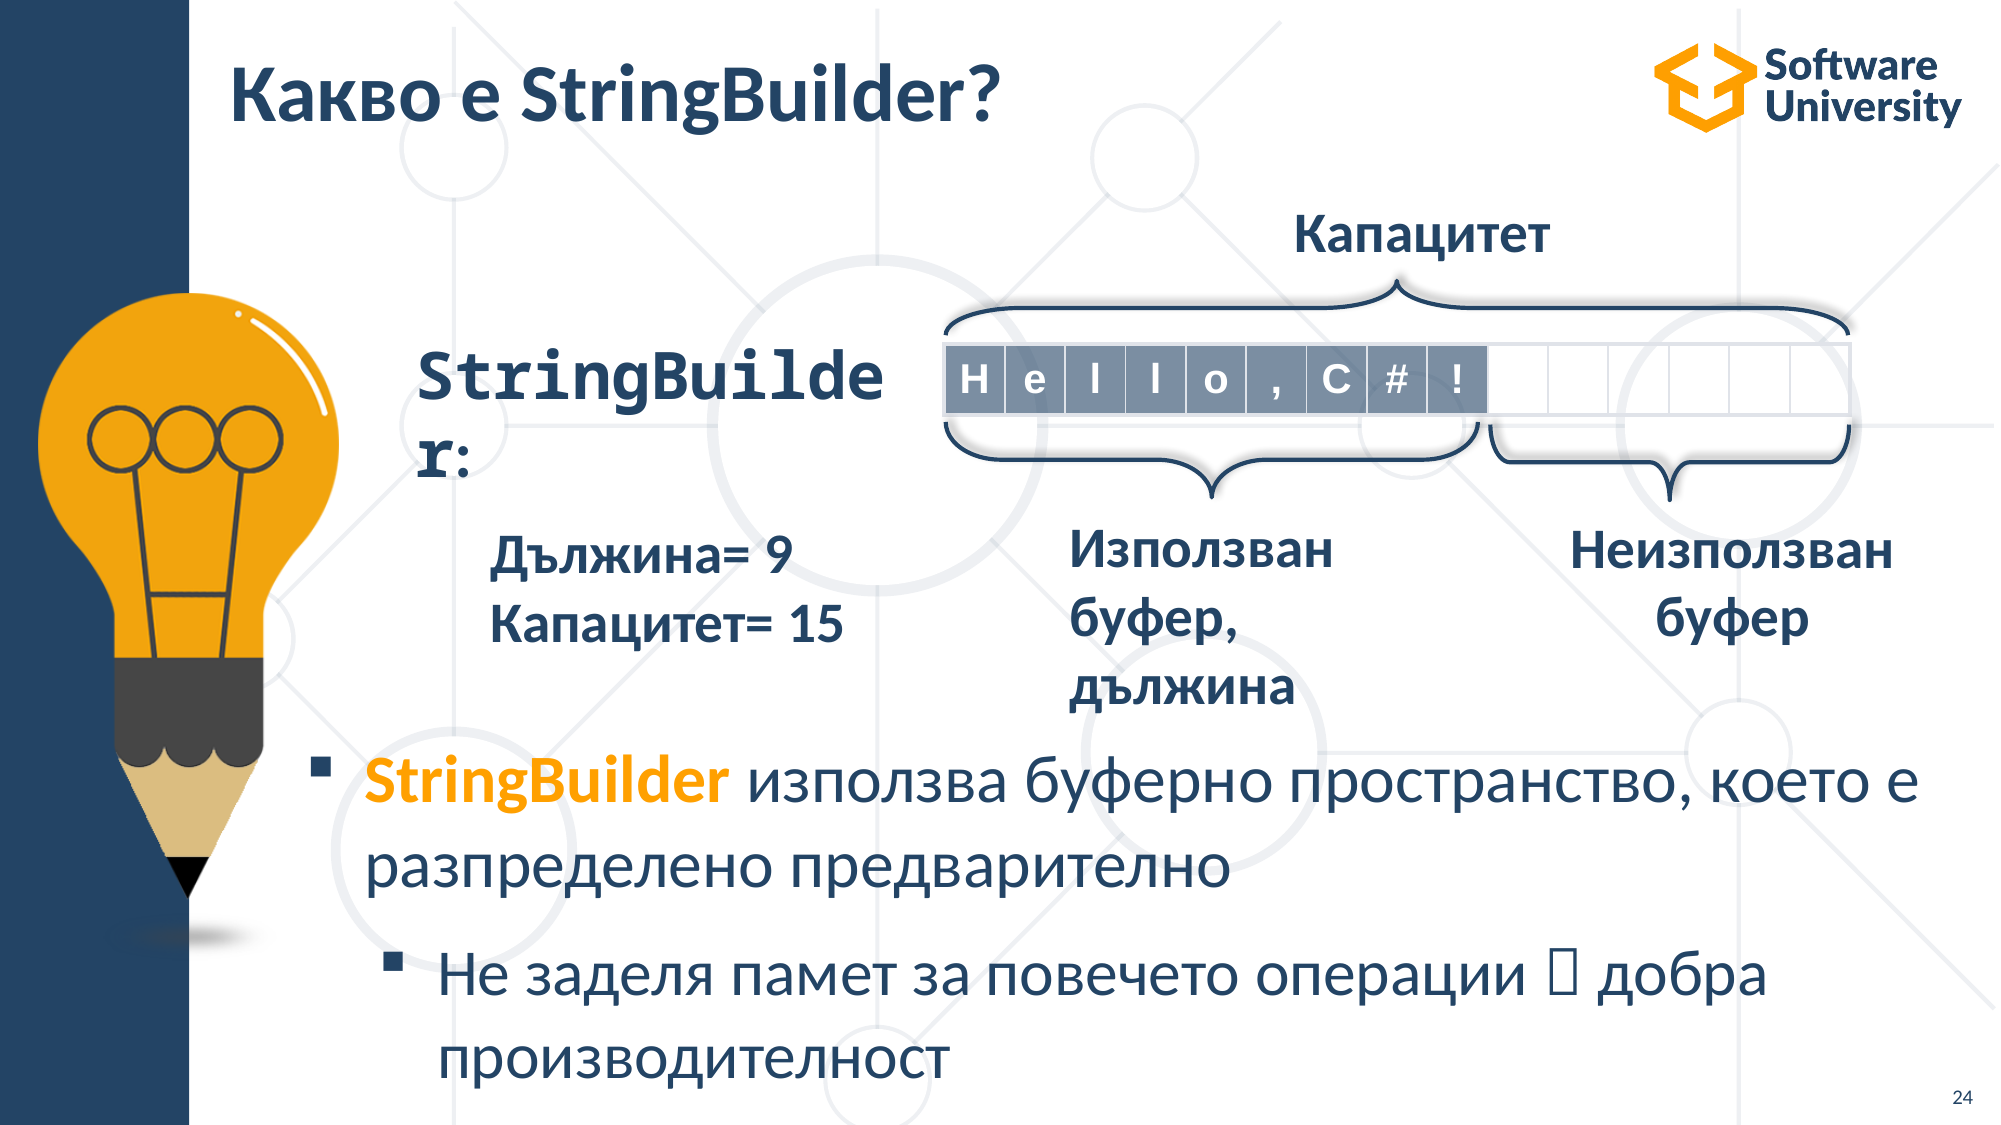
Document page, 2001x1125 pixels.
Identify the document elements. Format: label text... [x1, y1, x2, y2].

table_header H [946, 346, 1004, 413]
title Какво е StringBuilder? [212, 16, 1628, 162]
table_header o [1187, 346, 1245, 411]
table_header [1730, 346, 1789, 413]
text_box 24 [1927, 1067, 1989, 1117]
table_header [1549, 346, 1607, 413]
text_box Капацитет [1279, 187, 1566, 272]
text_box [945, 280, 1849, 336]
text_box [945, 421, 1478, 498]
text_box [1490, 424, 1850, 501]
table_header [1489, 346, 1547, 413]
text_box StringBuilder: Дължина= 9 Капацитет= 15 [400, 326, 938, 662]
table_header l [1126, 346, 1185, 411]
list StringBuilder използва буферно пространство, което е разпределено предварително Не заделя памет за повечето операции  добра производителност [287, 184, 1968, 1050]
table_header [1791, 346, 1848, 413]
table_header , [1247, 346, 1306, 411]
table_header ! [1428, 346, 1487, 413]
text_box Неизползван буфер [1544, 503, 1922, 656]
picture [1641, 31, 1973, 145]
table_header [1670, 346, 1728, 413]
table_header C [1307, 346, 1366, 411]
table_header l [1066, 346, 1125, 411]
text_box Използван буфер, дължина [1054, 502, 1383, 724]
table_header e [1006, 346, 1064, 411]
table_header # [1368, 346, 1426, 411]
picture [38, 293, 287, 961]
table_header [1609, 346, 1668, 413]
